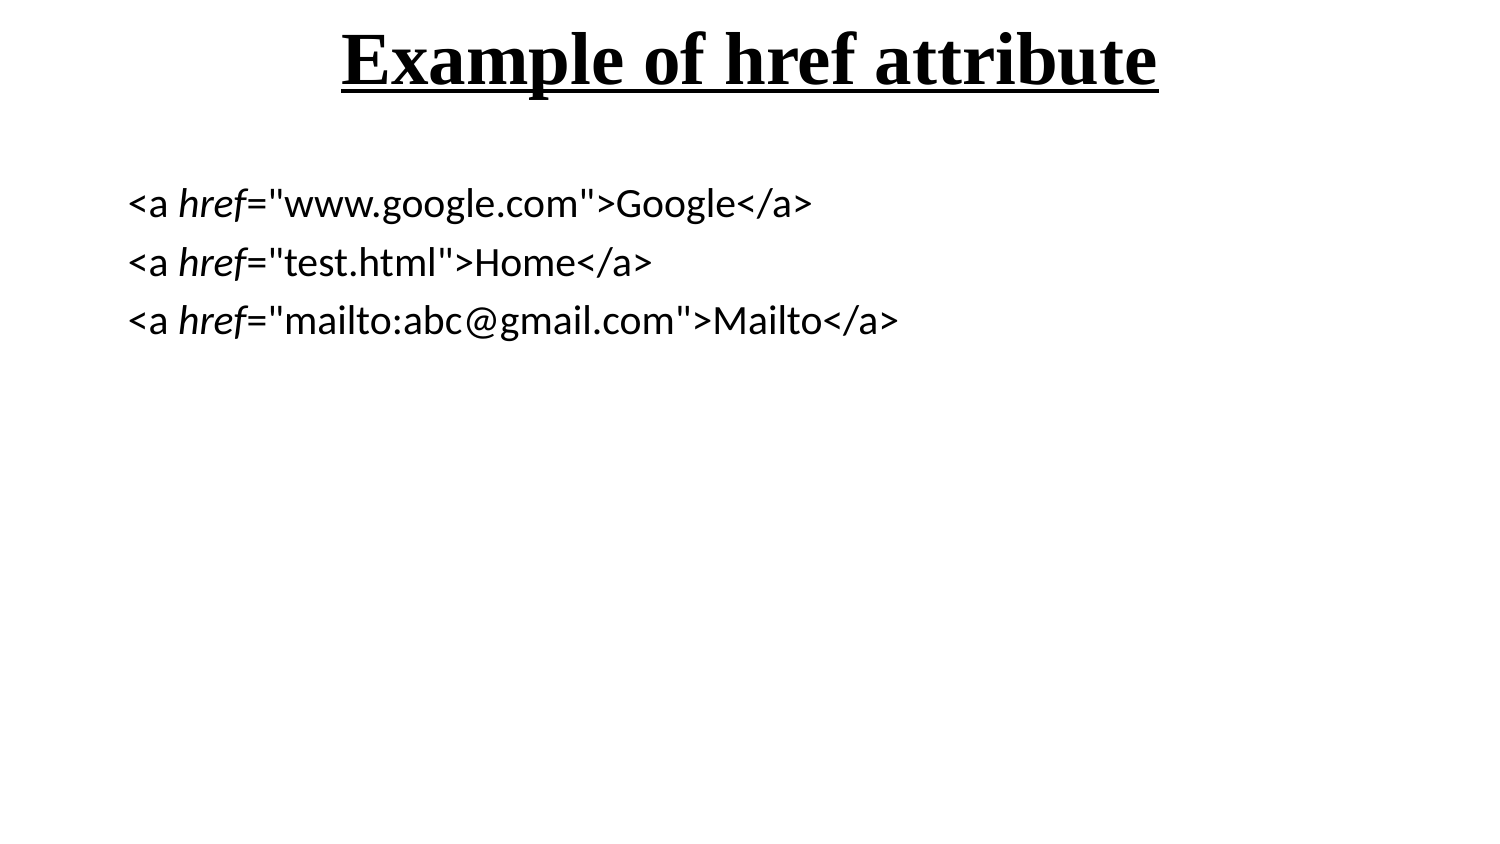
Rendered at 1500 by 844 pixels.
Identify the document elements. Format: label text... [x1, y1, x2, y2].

title Example of href attribute [75, 0, 1425, 115]
list <a href="www.google.com">Google</a> <a href="test.html">Home</a> <a href="mailto:abc@gmail.com">Mailto</a> [75, 115, 1425, 735]
